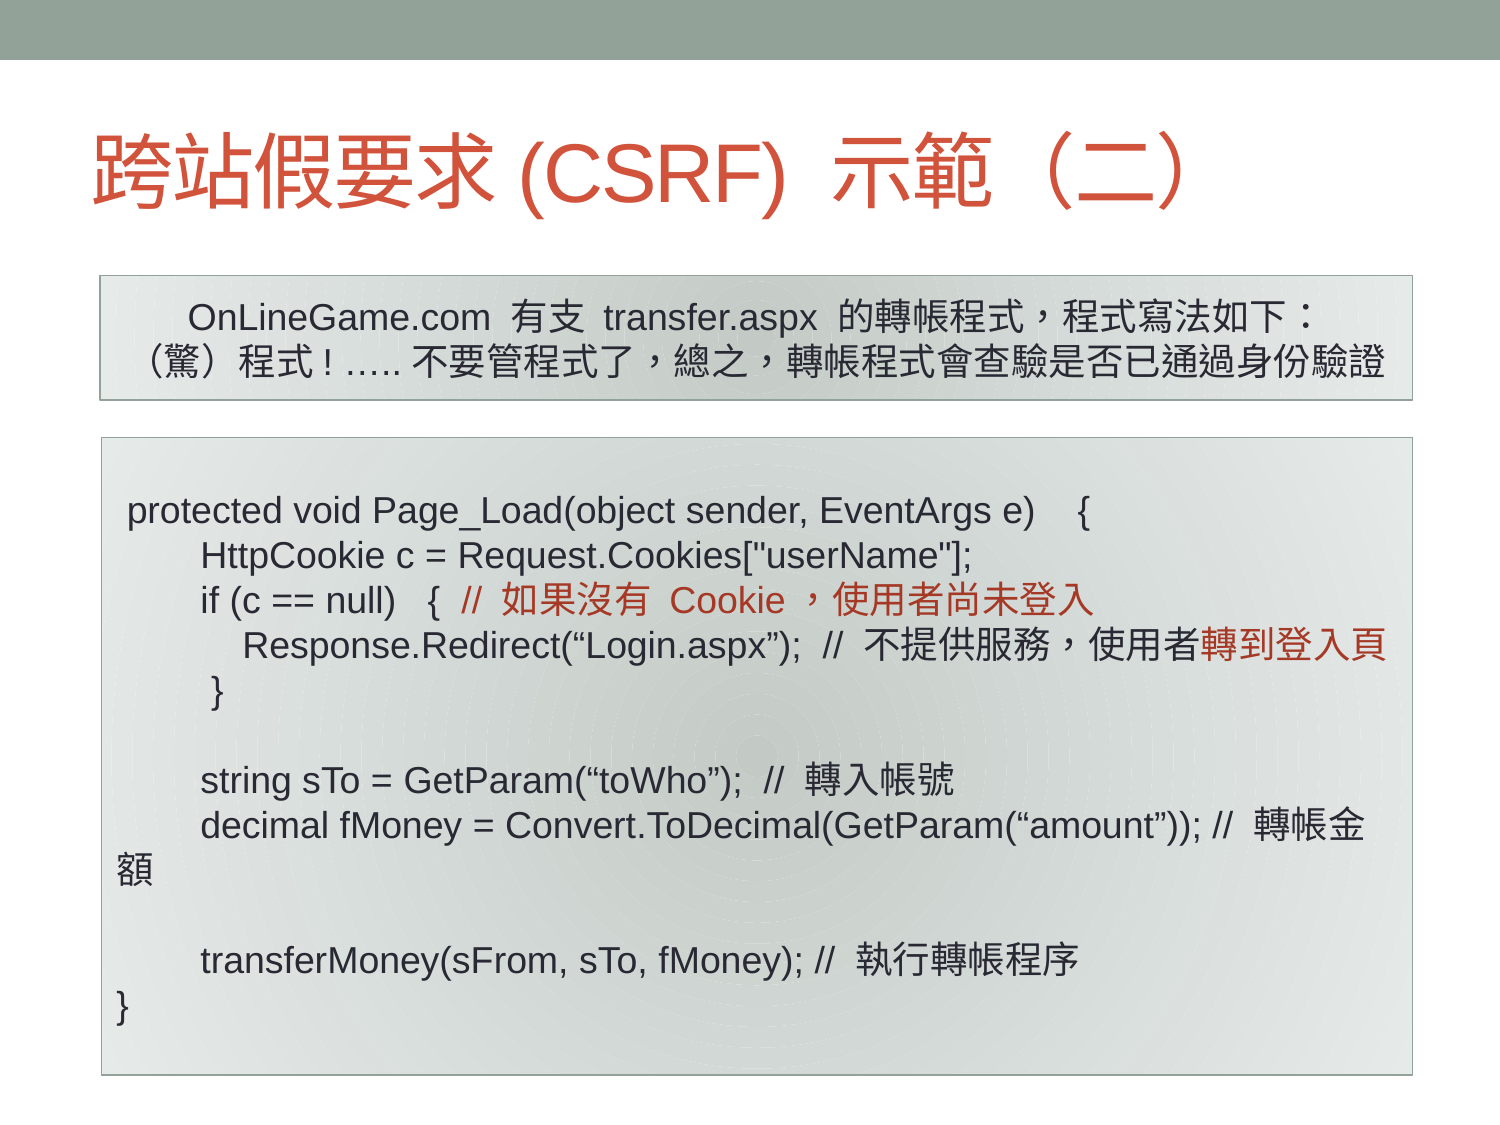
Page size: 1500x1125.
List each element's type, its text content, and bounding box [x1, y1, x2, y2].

text_box OnLineGame.com 有支 transfer.aspx 的轉帳程式，程式寫法如下： （驚）程式! …..不要管程式了，總之，轉帳程式會查驗是否已通過身份驗證 [99, 275, 1413, 401]
title 跨站假要求(CSRF) 示範（二） [75, 87, 1425, 250]
text_box protected void Page_Load(object sender, EventArgs e) { HttpCookie c = Request.Cookies["userName"]; if (c == null) { // 如果沒有 Cookie，使用者尚未登入 Response.Redirect(“Login.aspx”); // 不提供服務，使用者轉到登入頁 } string sTo = GetParam(“toWho”); // 轉入帳號 decimal fMoney = Convert.ToDecimal(GetParam(“amount”)); // 轉帳金額 transferMoney(sFrom, sTo, fMoney); // 執行轉帳程序 } [101, 437, 1413, 1076]
